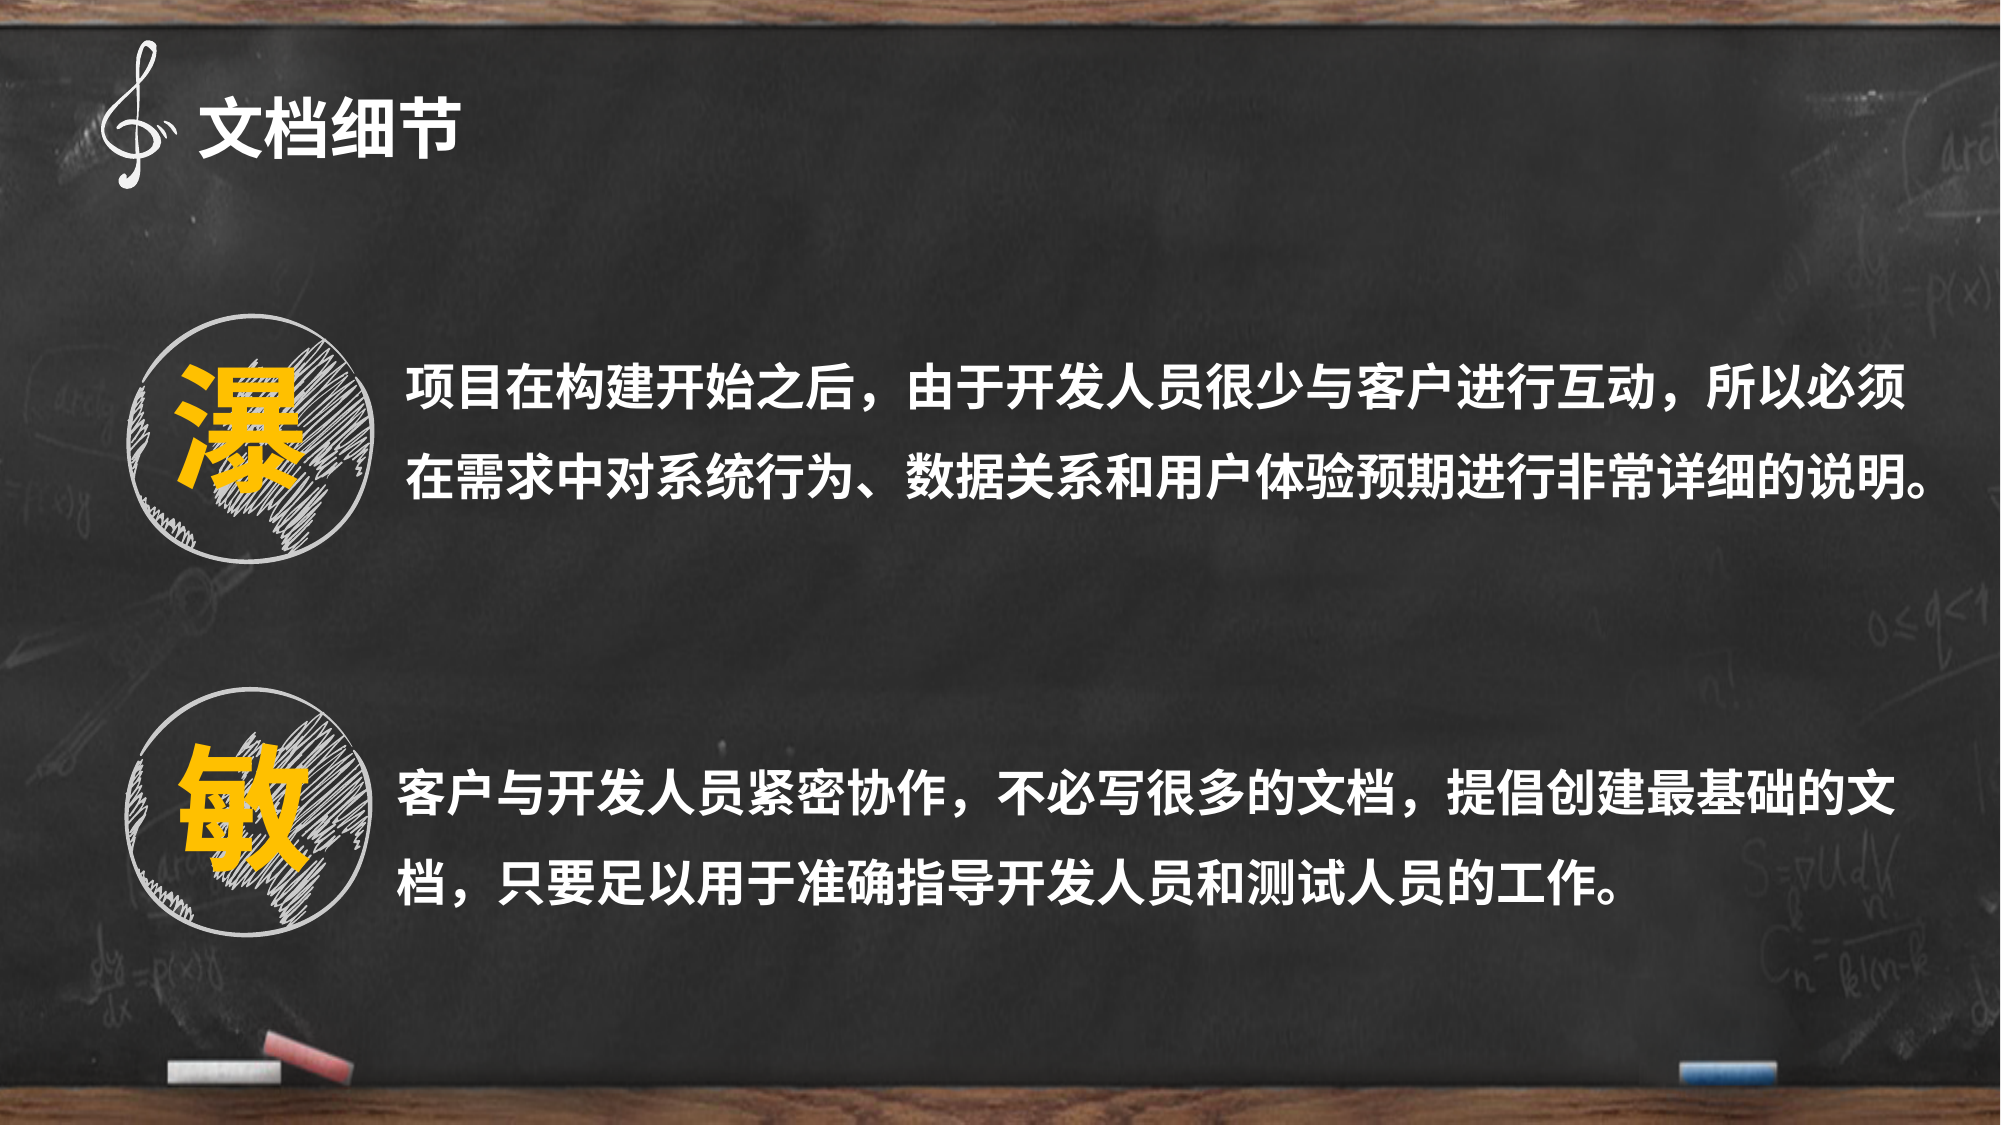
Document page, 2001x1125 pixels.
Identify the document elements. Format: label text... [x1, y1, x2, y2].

text_box [124, 758, 343, 938]
text_box [171, 686, 327, 715]
text_box [126, 385, 351, 565]
text_box 项目在构建开始之后，由于开发人员很少与客户进行互动，所以必须在需求中对系统行为、数据关系和用户体验预期进行非常详细的说明。 [405, 325, 1938, 506]
text_box [182, 313, 320, 335]
text_box 文档细节 [197, 87, 465, 168]
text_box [97, 39, 182, 191]
text_box [141, 359, 155, 383]
text_box 敏 [161, 715, 385, 896]
picture [0, 0, 2001, 1125]
text_box 客户与开发人员紧密协作，不必写很多的文档，提倡创建最基础的文档，只要足以用于准确指导开发人员和测试人员的工作。 [396, 731, 1928, 912]
text_box [139, 724, 161, 757]
text_box 瀑 [155, 335, 379, 516]
